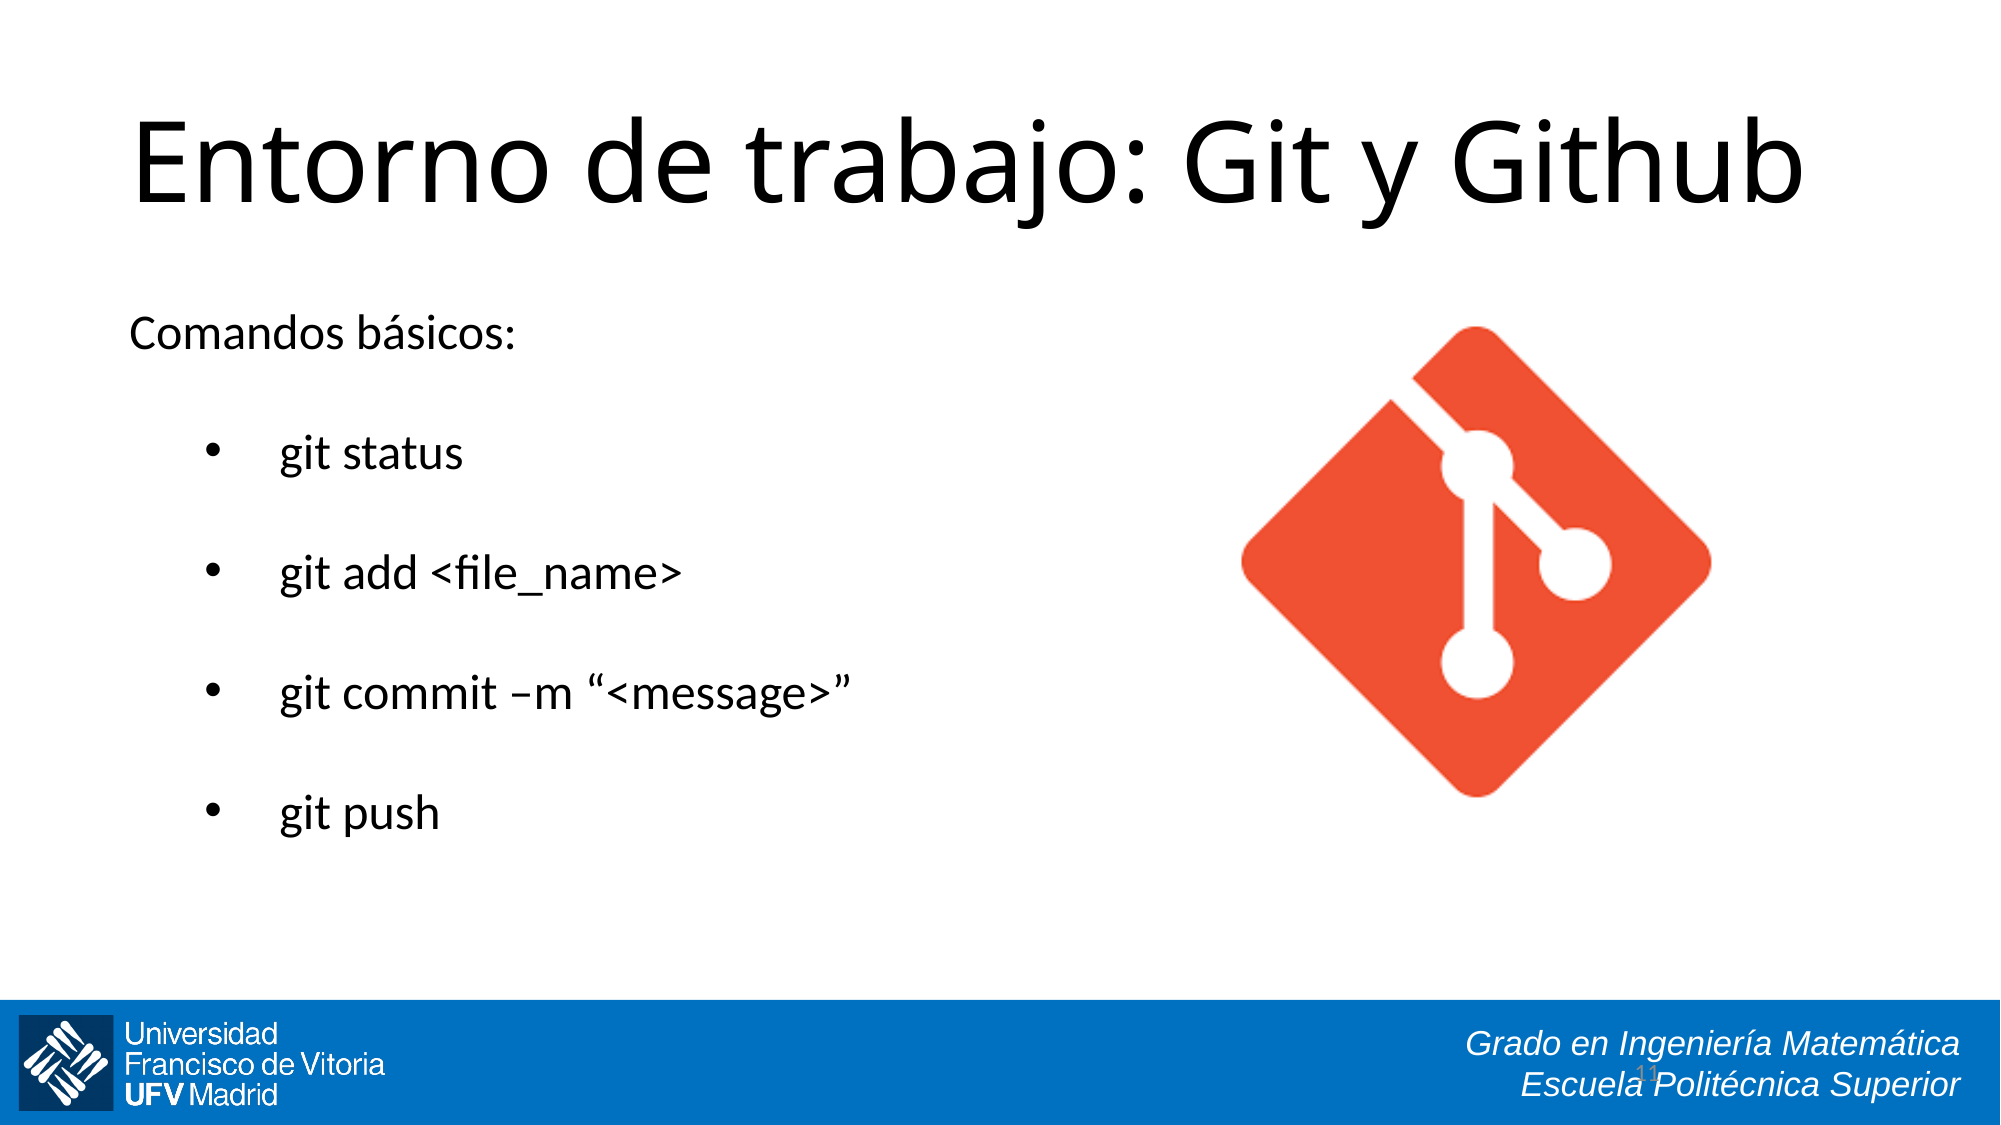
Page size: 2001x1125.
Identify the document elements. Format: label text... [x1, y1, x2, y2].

picture [1229, 314, 1725, 811]
text_box Entorno de trabajo: Git y Github [114, 98, 2000, 227]
text_box Comandos básicos: git status git add <file_name> git commit –m “<message>” git push [114, 292, 1102, 847]
slide_number 11 [1602, 1042, 1675, 1102]
picture [18, 1015, 417, 1125]
